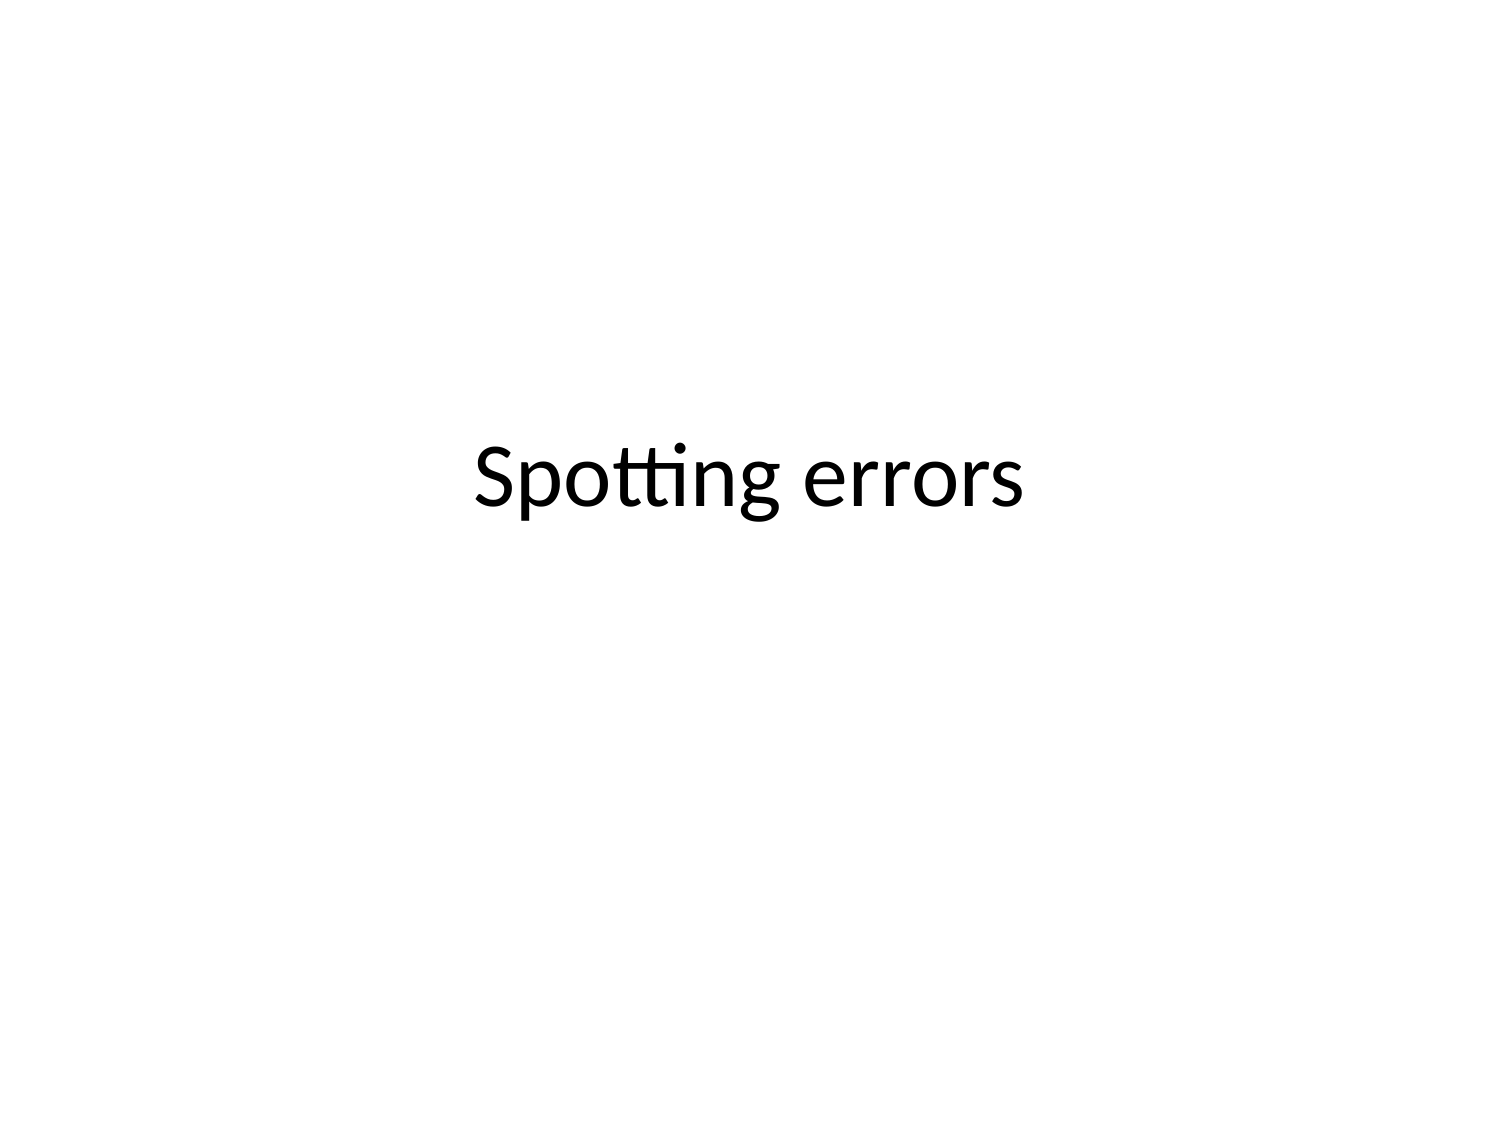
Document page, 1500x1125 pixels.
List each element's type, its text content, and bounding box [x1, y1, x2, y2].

title Spotting errors [112, 349, 1388, 591]
